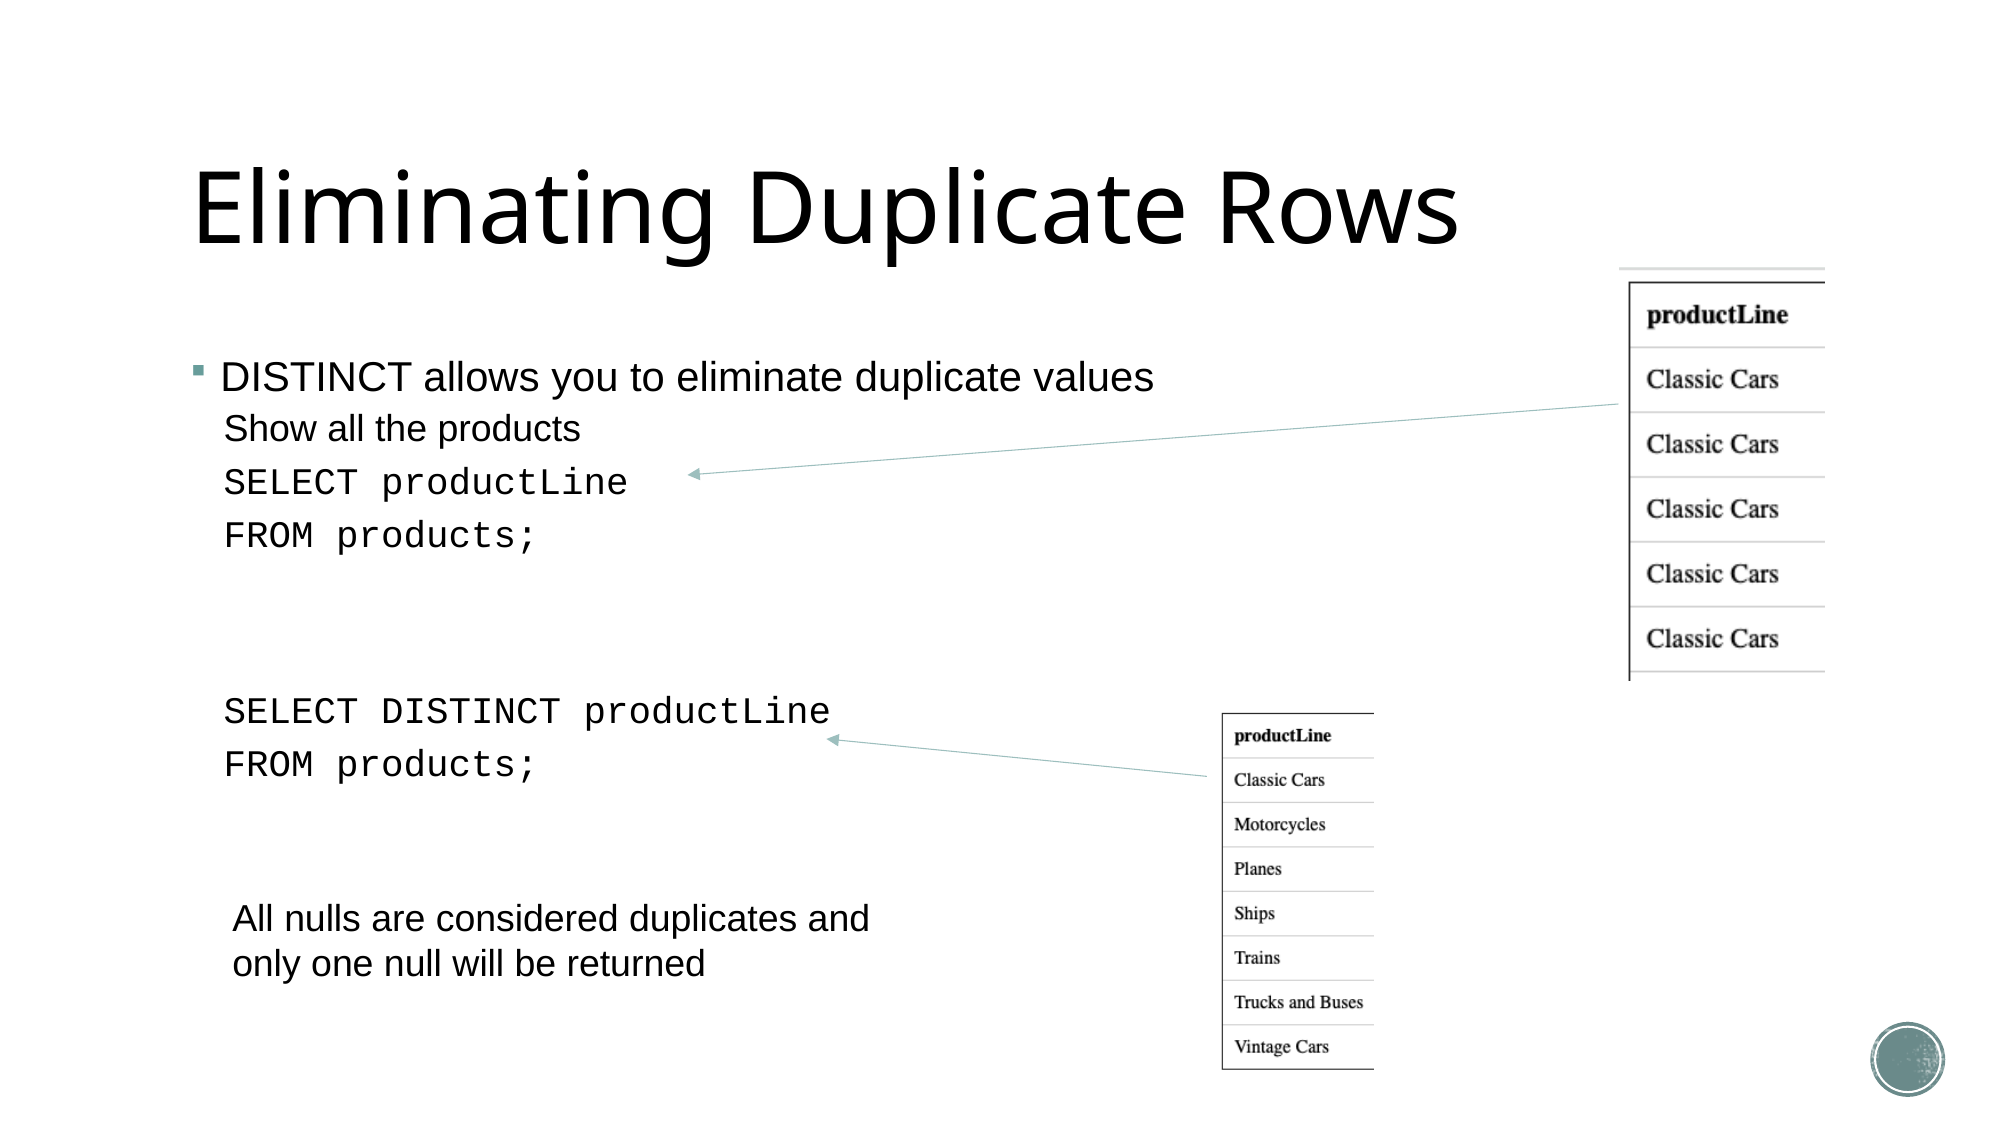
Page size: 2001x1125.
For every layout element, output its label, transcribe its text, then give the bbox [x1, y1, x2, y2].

picture [1207, 705, 1374, 1079]
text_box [828, 740, 1207, 775]
text_box All nulls are considered duplicates and only one null will be returned [217, 886, 931, 992]
picture [1619, 267, 1825, 681]
title Eliminating Duplicate Rows [175, 79, 1826, 344]
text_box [688, 404, 1618, 476]
list DISTINCT allows you to eliminate duplicate values Show all the products SELECT productLine FROM products; SELECT DISTINCT productLine FROM products; [175, 348, 1826, 1013]
